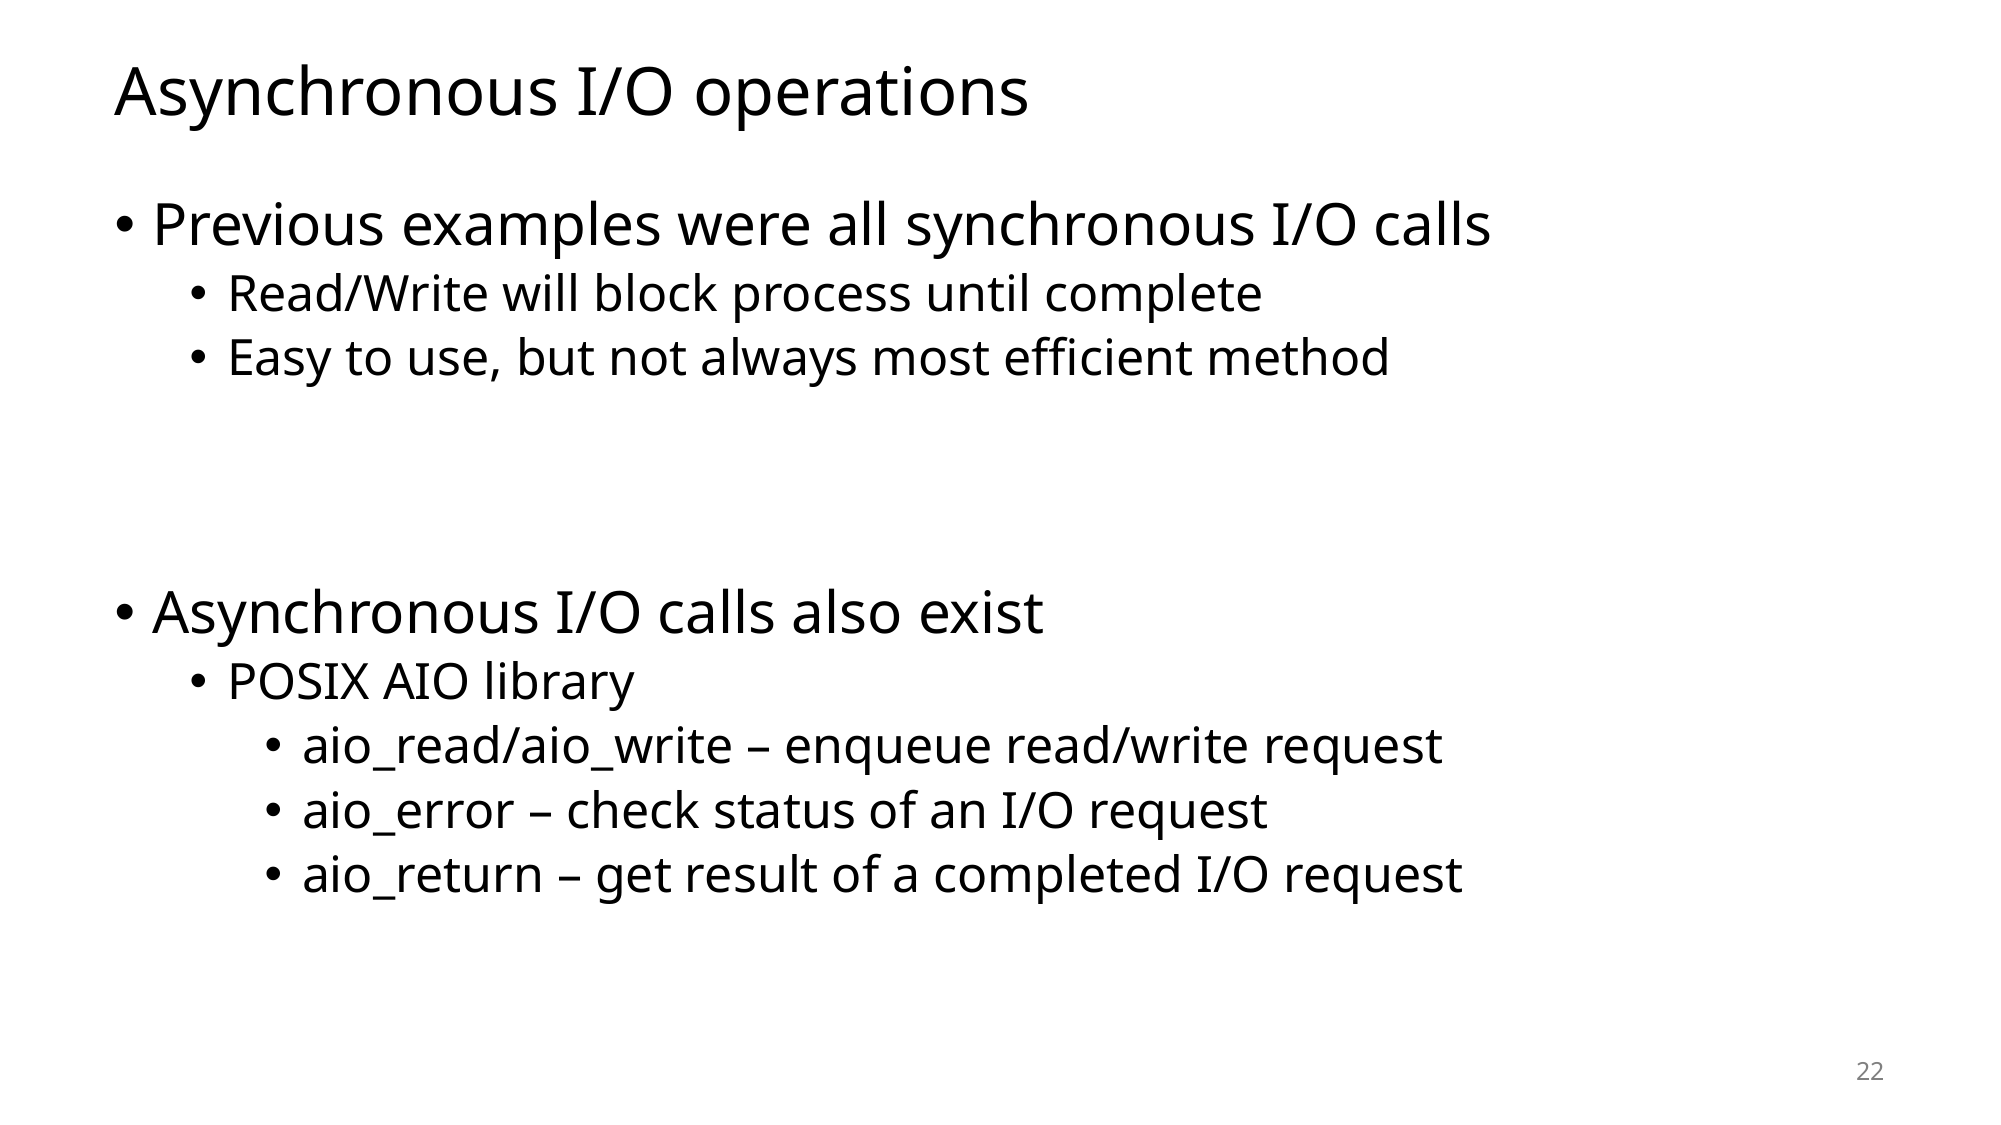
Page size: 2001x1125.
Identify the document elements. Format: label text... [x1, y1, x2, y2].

title Asynchronous I/O operations [99, 37, 1900, 150]
list Previous examples were all synchronous I/O calls Read/Write will block process until complete Easy to use, but not always most efficient method Asynchronous I/O calls also exist POSIX AIO library aio_read/aio_write – enqueue read/write request aio_error – check status of an I/O request aio_return – get result of a completed I/O request [99, 187, 1900, 1013]
slide_number 22 [1749, 1042, 1900, 1103]
